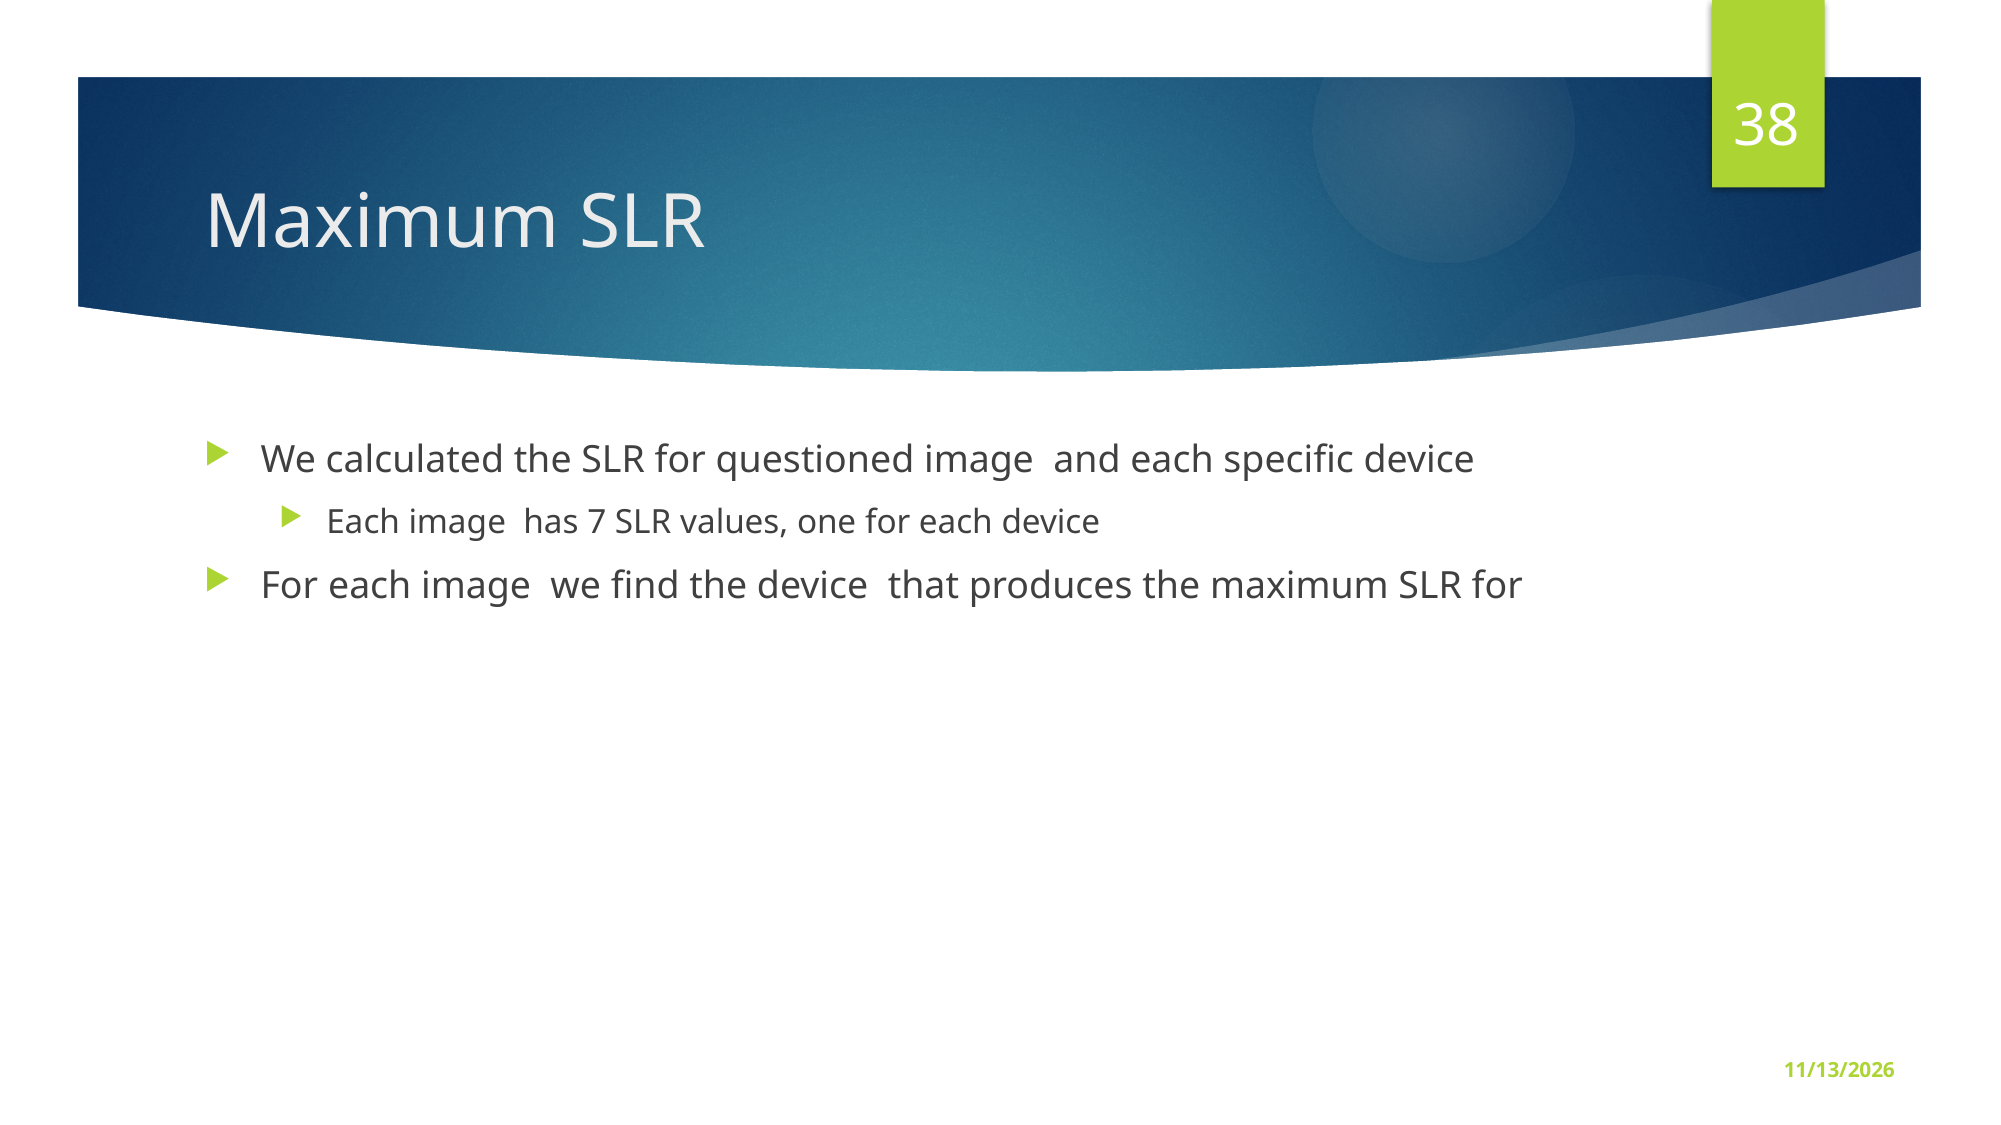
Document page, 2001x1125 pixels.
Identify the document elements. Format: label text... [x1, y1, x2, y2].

title Maximum SLR [189, 159, 1627, 276]
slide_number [1698, 1048, 1910, 1099]
slide_number 38 [1698, 48, 1836, 175]
